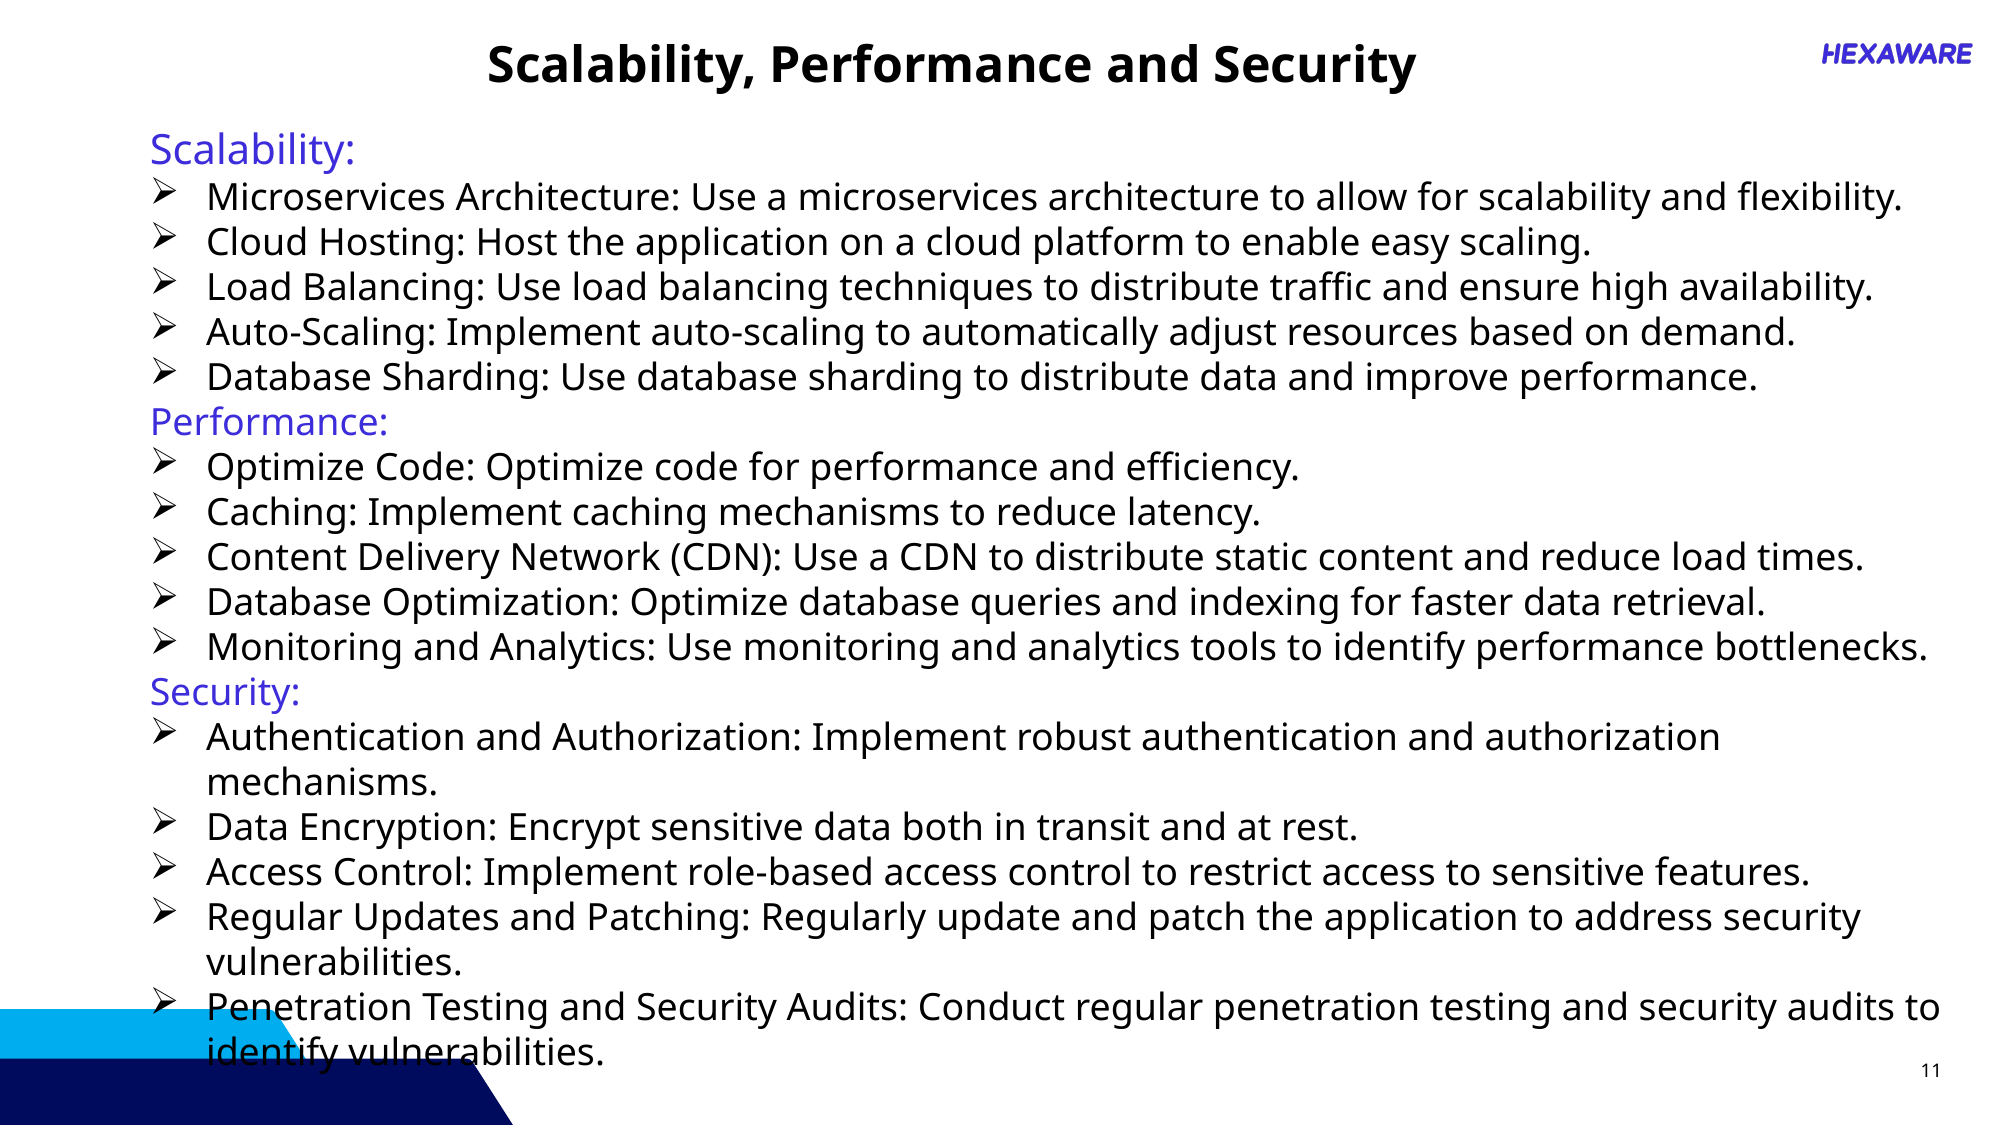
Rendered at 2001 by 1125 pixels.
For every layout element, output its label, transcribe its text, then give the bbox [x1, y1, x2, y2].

picture [1822, 43, 1973, 64]
text_box Scalability: Microservices Architecture: Use a microservices architecture to allow for scalability and flexibility. Cloud Hosting: Host the application on a cloud platform to enable easy scaling. Load Balancing: Use load balancing techniques to distribute traffic and ensure high availability. Auto-Scaling: Implement auto-scaling to automatically adjust resources based on demand. Database Sharding: Use database sharding to distribute data and improve performance. Performance: Optimize Code: Optimize code for performance and efficiency. Caching: Implement caching mechanisms to reduce latency. Content Delivery Network (CDN): Use a CDN to distribute static content and reduce load times. Database Optimization: Optimize database queries and indexing for faster data retrieval. Monitoring and Analytics: Use monitoring and analytics tools to identify performance bottlenecks. Security: Authentication and Authorization: Implement robust authentication and authorization mechanisms. Data Encryption: Encrypt sensitive data both in transit and at rest. Access Control: Implement role-based access control to restrict access to sensitive features. Regular Updates and Patching: Regularly update and patch the application to address security vulnerabilities. Penetration Testing and Security Audits: Conduct regular penetration testing and security audits to identify vulnerabilities. [134, 115, 1965, 1081]
list Scalability, Performance and Security [282, 33, 1624, 95]
